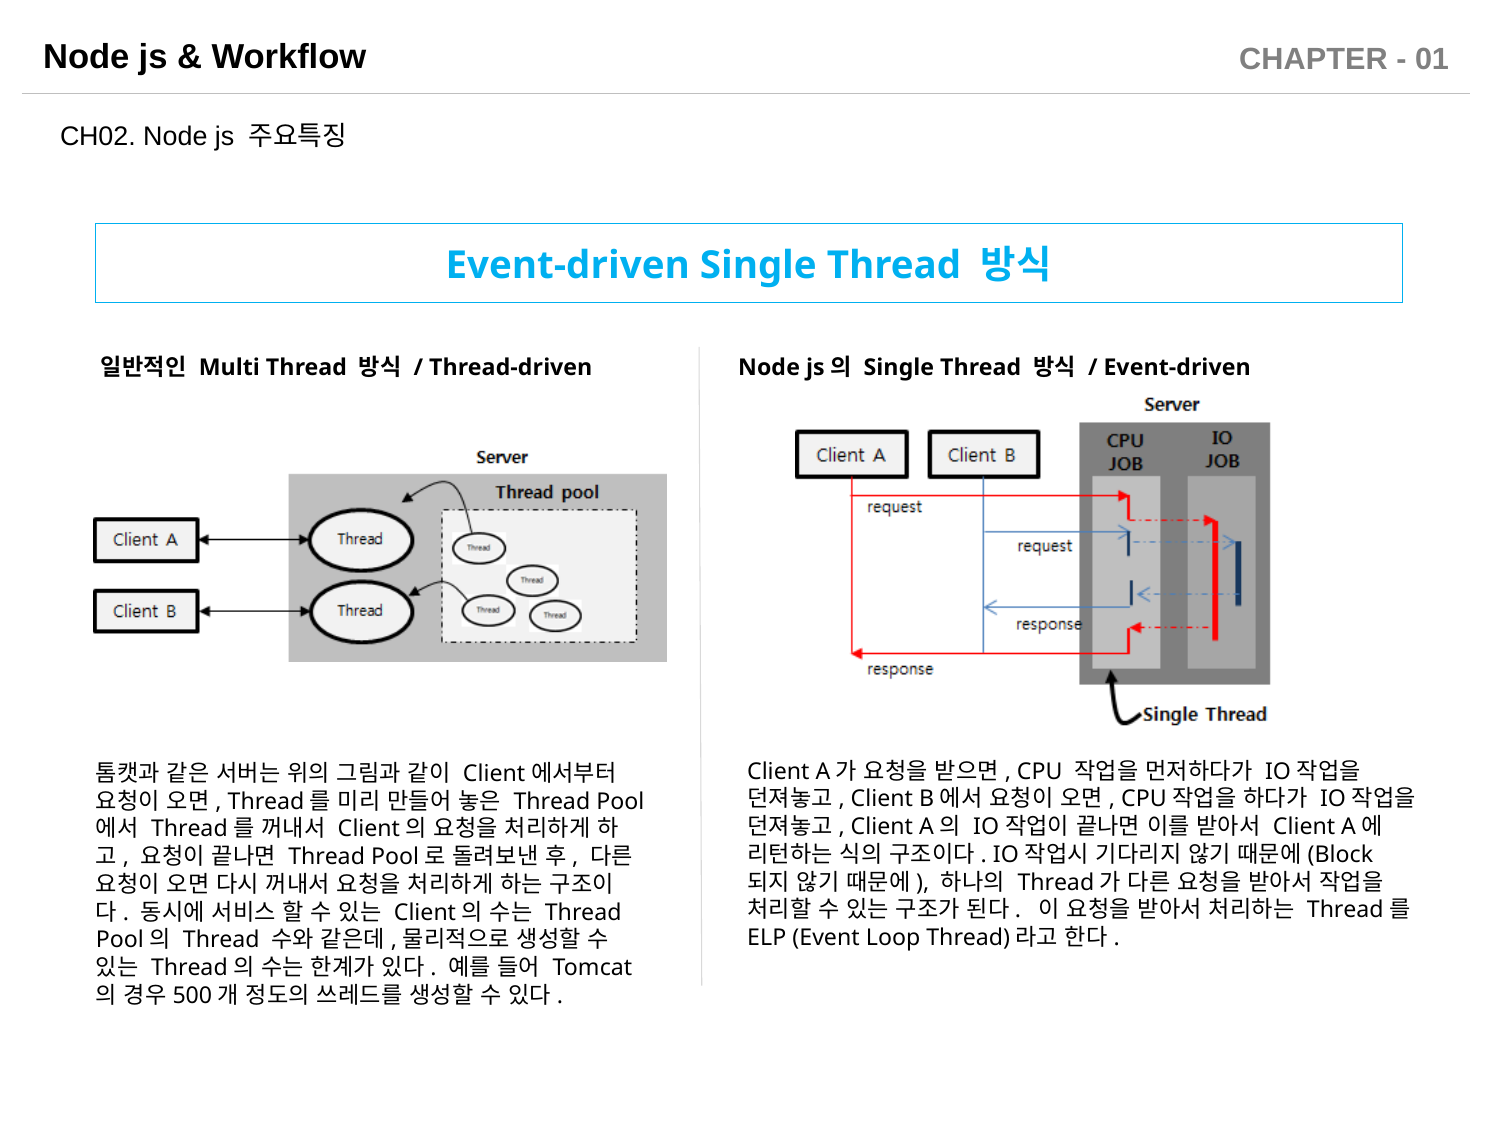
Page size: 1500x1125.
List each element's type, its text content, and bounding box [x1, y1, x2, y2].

text_box Node js의 Single Thread 방식 / Event-driven [732, 346, 1396, 386]
text_box Client A가 요청을 받으면, CPU 작업을 먼저하다가 IO작업을 던져놓고, Client B에서 요청이 오면, CPU작업을 하다가 IO작업을 던져놓고, Client A의 IO작업이 끝나면 이를 받아서 Client A에 리턴하는 식의 구조이다. IO작업시 기다리지 않기 때문에(Block 되지 않기 때문에), 하나의 Thread가 다른 요청을 받아서 작업을 처리할 수 있는 구조가 된다. 이 요청을 받아서 처리하는 Thread를 ELP (Event Loop Thread)라고 한다. [732, 748, 1434, 958]
text_box CH02. Node js 주요특징 [54, 113, 748, 157]
picture [795, 385, 1331, 737]
text_box Event-driven Single Thread 방식 [95, 223, 1403, 303]
picture [92, 439, 667, 662]
text_box 일반적인 Multi Thread 방식 / Thread-driven [95, 346, 668, 386]
text_box 톰캣과 같은 서버는 위의 그림과 같이 Client에서부터 요청이 오면, Thread를 미리 만들어 놓은 Thread Pool에서 Thread를 꺼내서 Client의 요청을 처리하게 하고, 요청이 끝나면 Thread Pool로 돌려보낸 후, 다른 요청이 오면 다시 꺼내서 요청을 처리하게 하는 구조이다. 동시에 서비스 할 수 있는 Client의 수는 Thread Pool의 Thread 수와 같은데,물리적으로 생성할 수 있는 Thread의 수는 한계가 있다. 예를 들어 Tomcat의 경우500개 정도의 쓰레드를 생성할 수 있다. [81, 750, 668, 1016]
